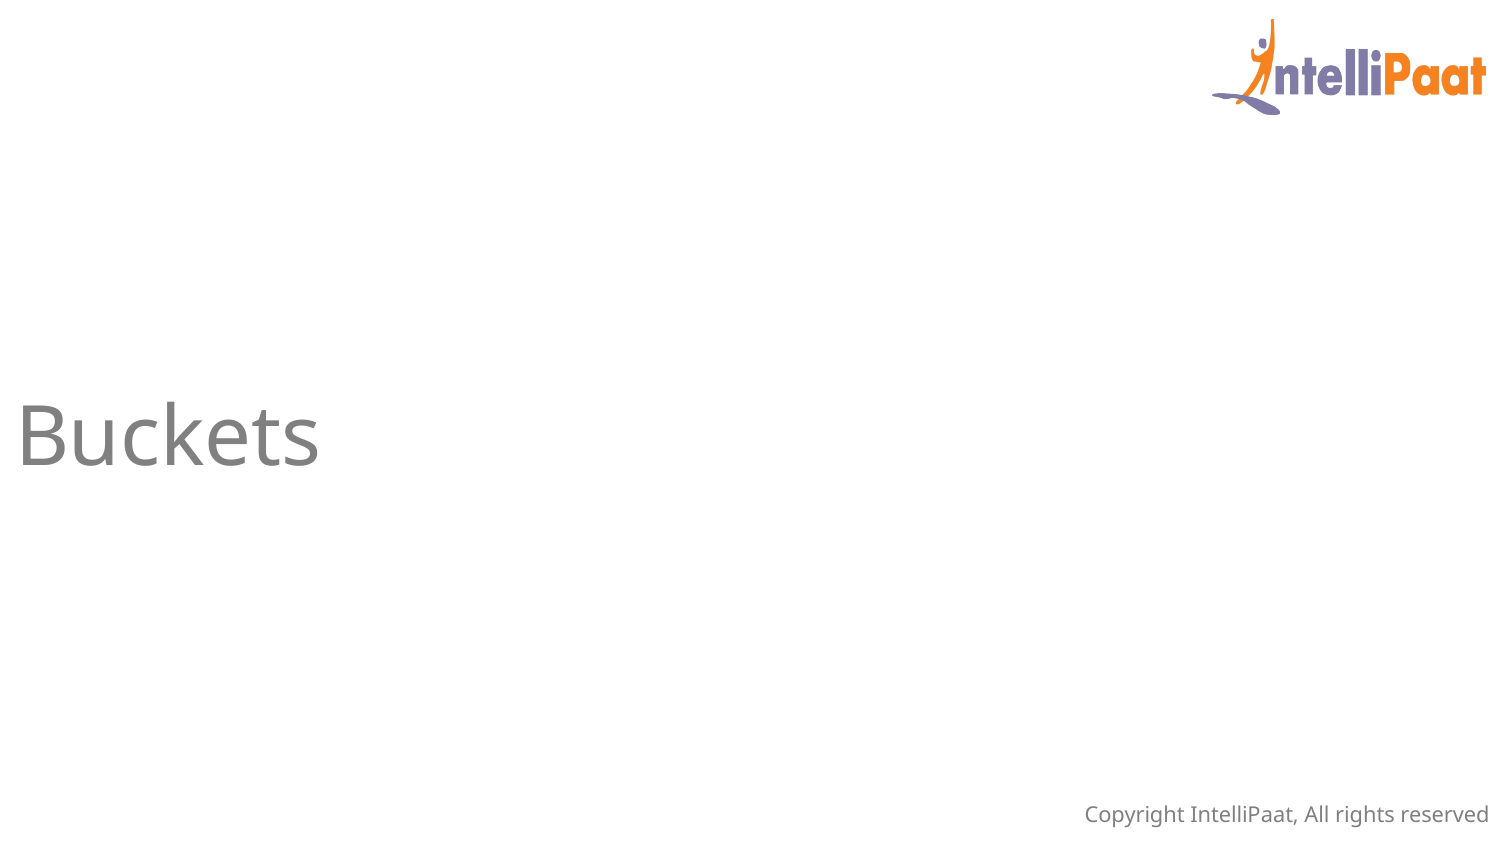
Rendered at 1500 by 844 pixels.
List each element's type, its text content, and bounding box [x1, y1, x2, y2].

picture [1212, 19, 1486, 115]
list Buckets [15, 351, 376, 527]
